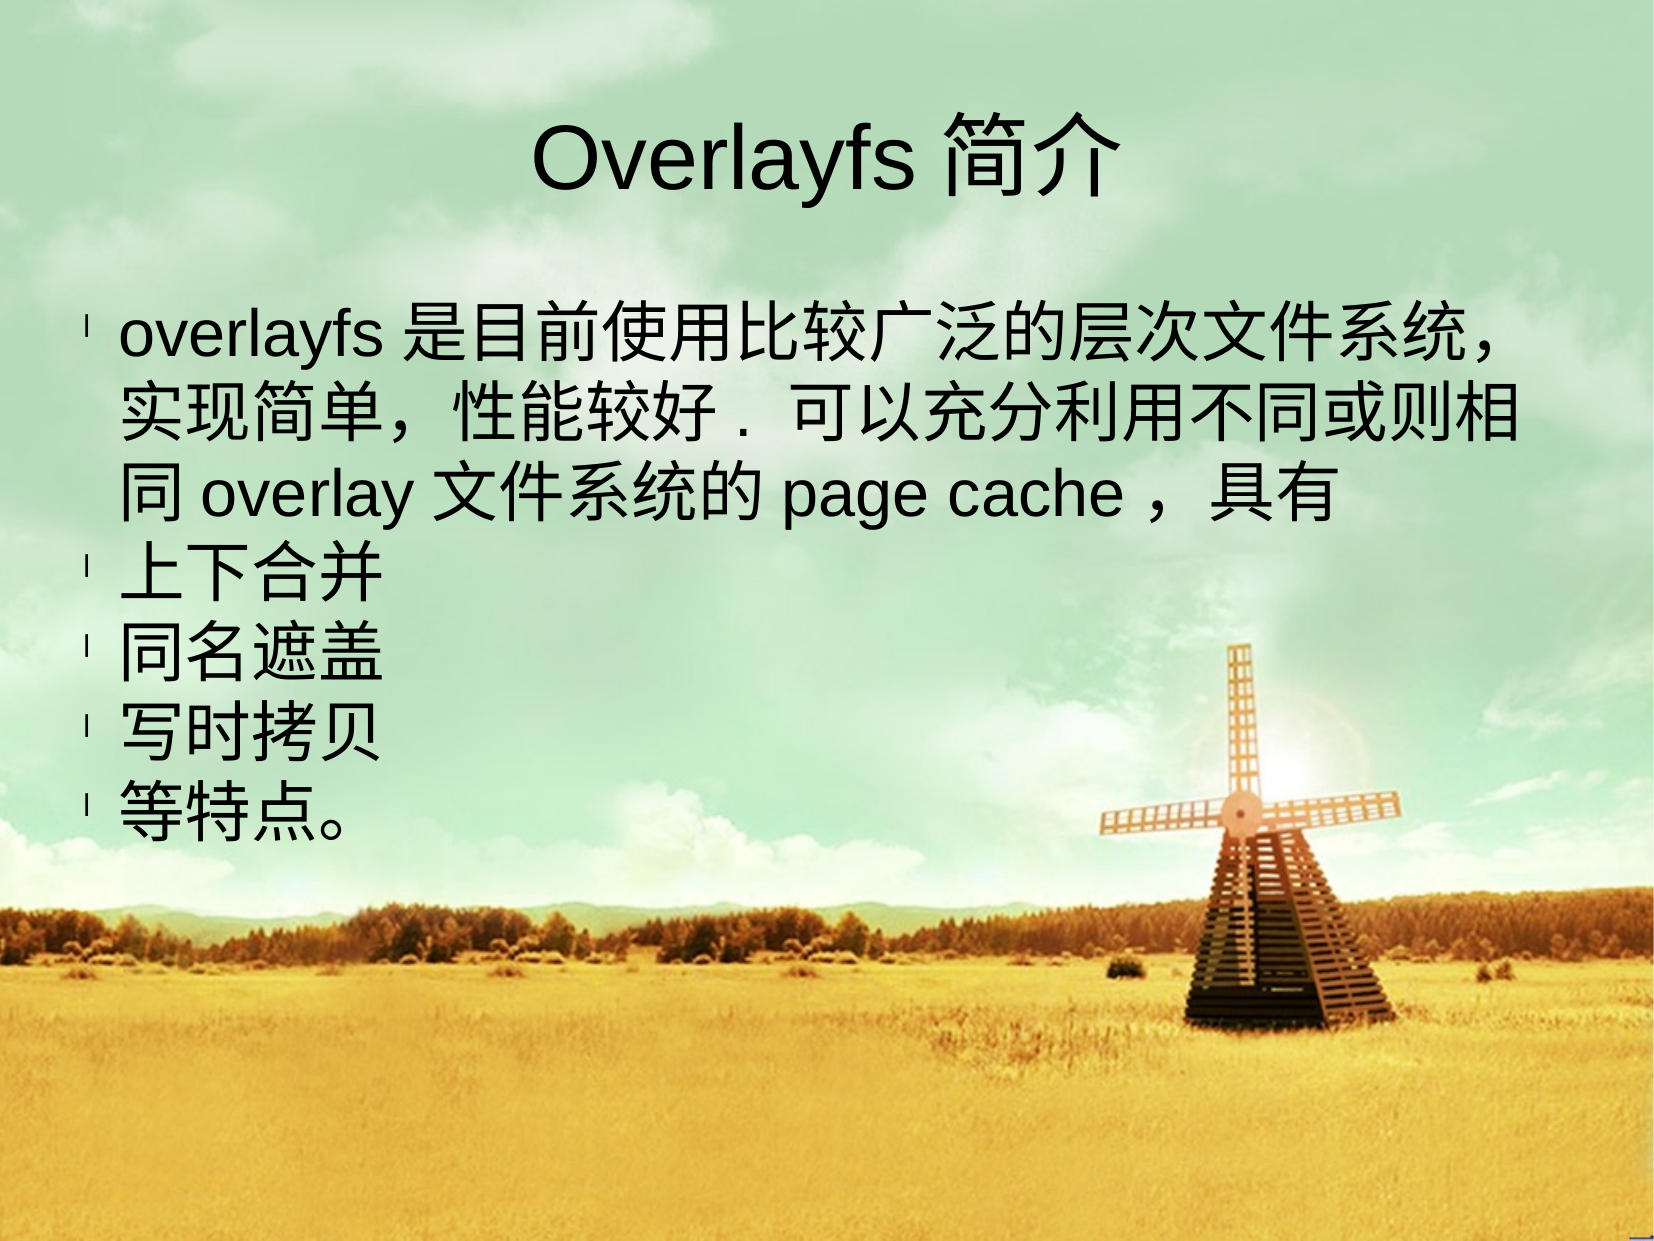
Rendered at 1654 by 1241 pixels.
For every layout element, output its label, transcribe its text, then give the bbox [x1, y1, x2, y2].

text_box overlayfs是目前使用比较广泛的层次文件系统，实现简单，性能较好. 可以充分利用不同或则相同overlay文件系统的page cache，具有 上下合并 同名遮盖 写时拷贝 等特点。 [82, 290, 1571, 1010]
picture [0, 0, 1654, 1241]
text_box Overlayfs简介 [82, 49, 1571, 257]
